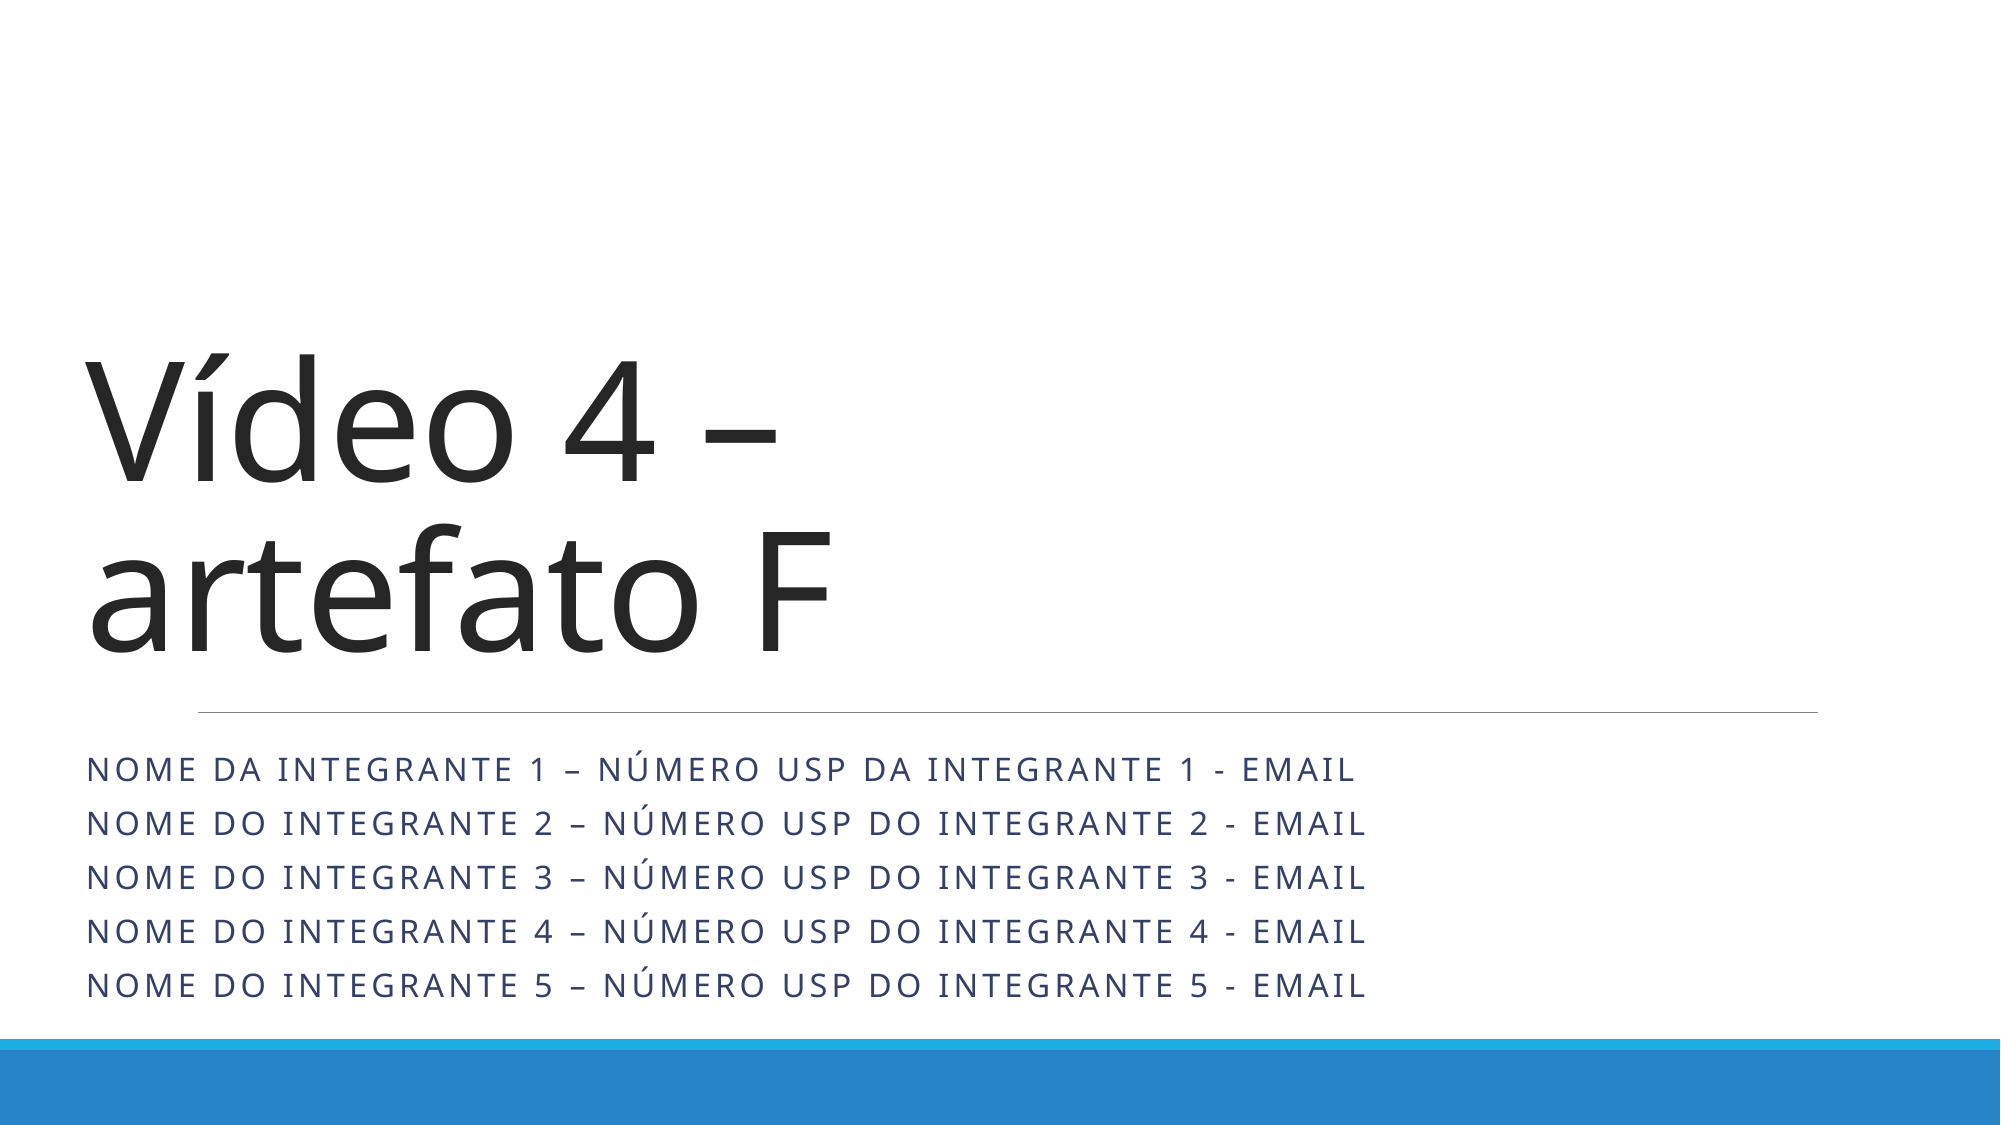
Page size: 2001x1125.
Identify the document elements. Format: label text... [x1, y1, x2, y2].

subtitle Nome da integrante 1 – número Usp da integrante 1 - email Nome do integrante 2 – número Usp do integrante 2 - email Nome do integrante 3 – número Usp do integrante 3 - email Nome do integrante 4 – número Usp do integrante 4 - email Nome do integrante 5 – número Usp do integrante 5 - email [70, 746, 1880, 1018]
title Vídeo 4 – artefato F [70, 301, 1354, 693]
